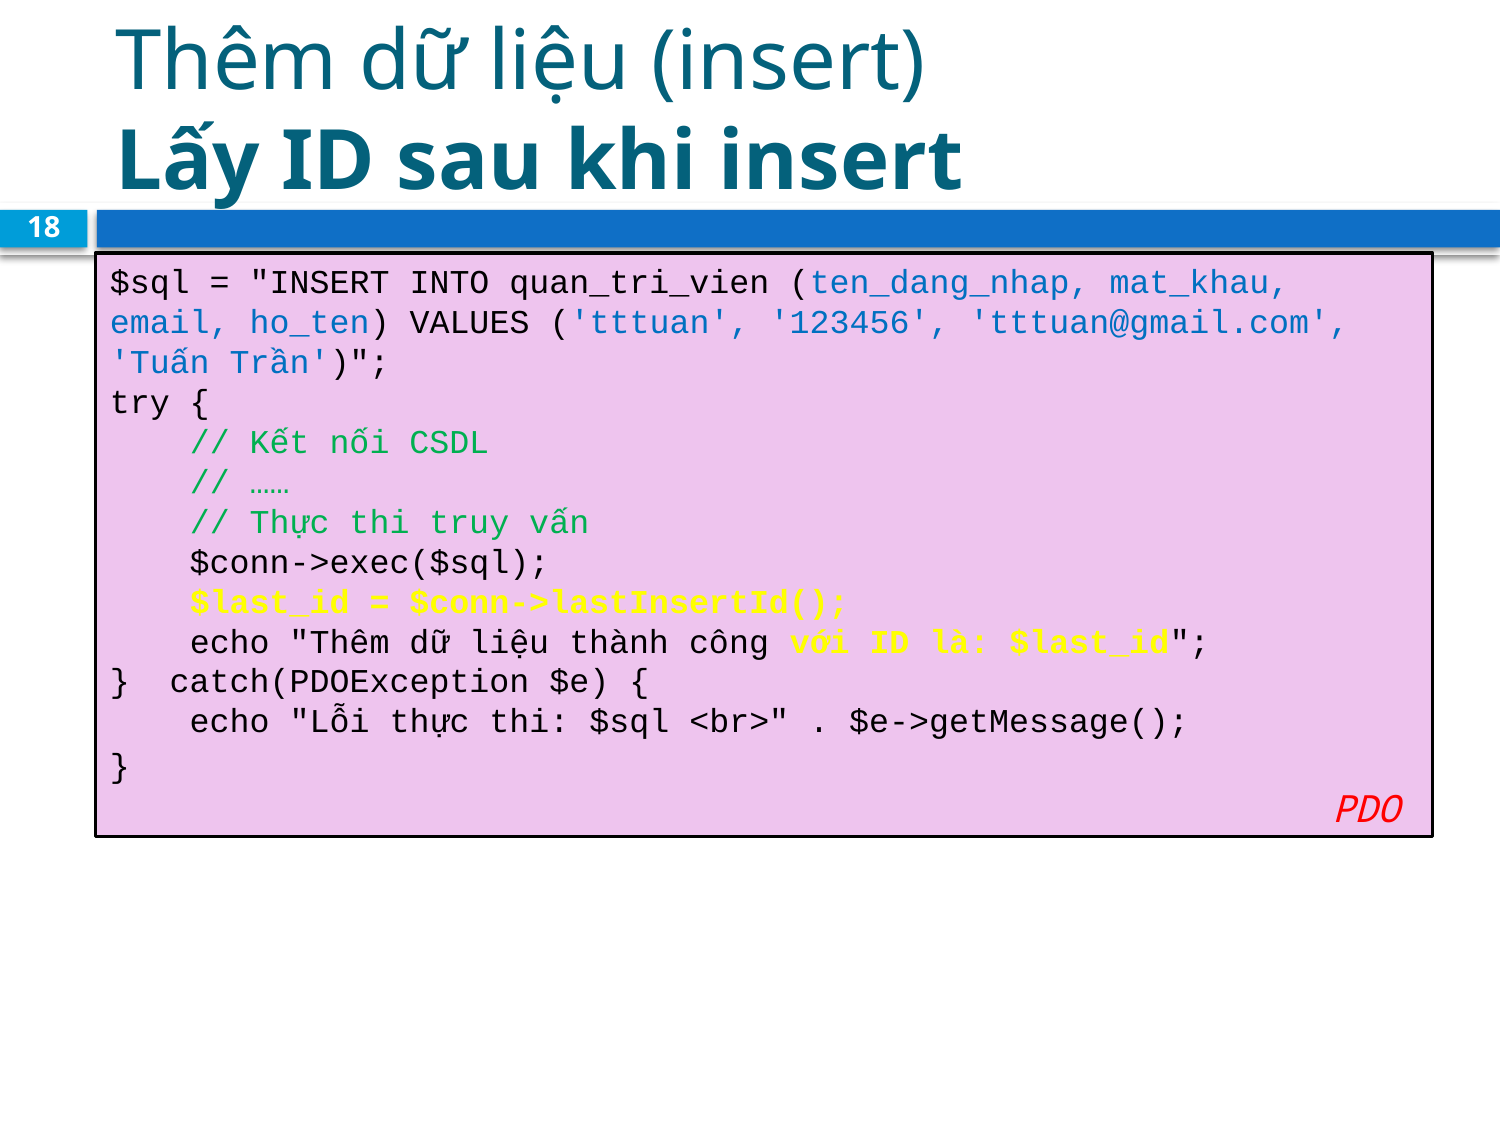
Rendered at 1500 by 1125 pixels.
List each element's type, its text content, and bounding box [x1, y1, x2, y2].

slide_number 18 [0, 208, 88, 249]
title Thêm dữ liệu (insert) Lấy ID sau khi insert [100, 24, 1439, 188]
text_box $sql = "INSERT INTO quan_tri_vien (ten_dang_nhap, mat_khau, email, ho_ten) VALUES ('tttuan', '123456', 'tttuan@gmail.com', 'Tuấn Trần')"; try { // Kết nối CSDL // …… // Thực thi truy vấn $conn->exec($sql); $last_id = $conn->lastInsertId(); echo "Thêm dữ liệu thành công với ID là: $last_id"; } catch(PDOException $e) { echo "Lỗi thực thi: $sql <br>" . $e->getMessage(); } PDO [95, 253, 1433, 837]
